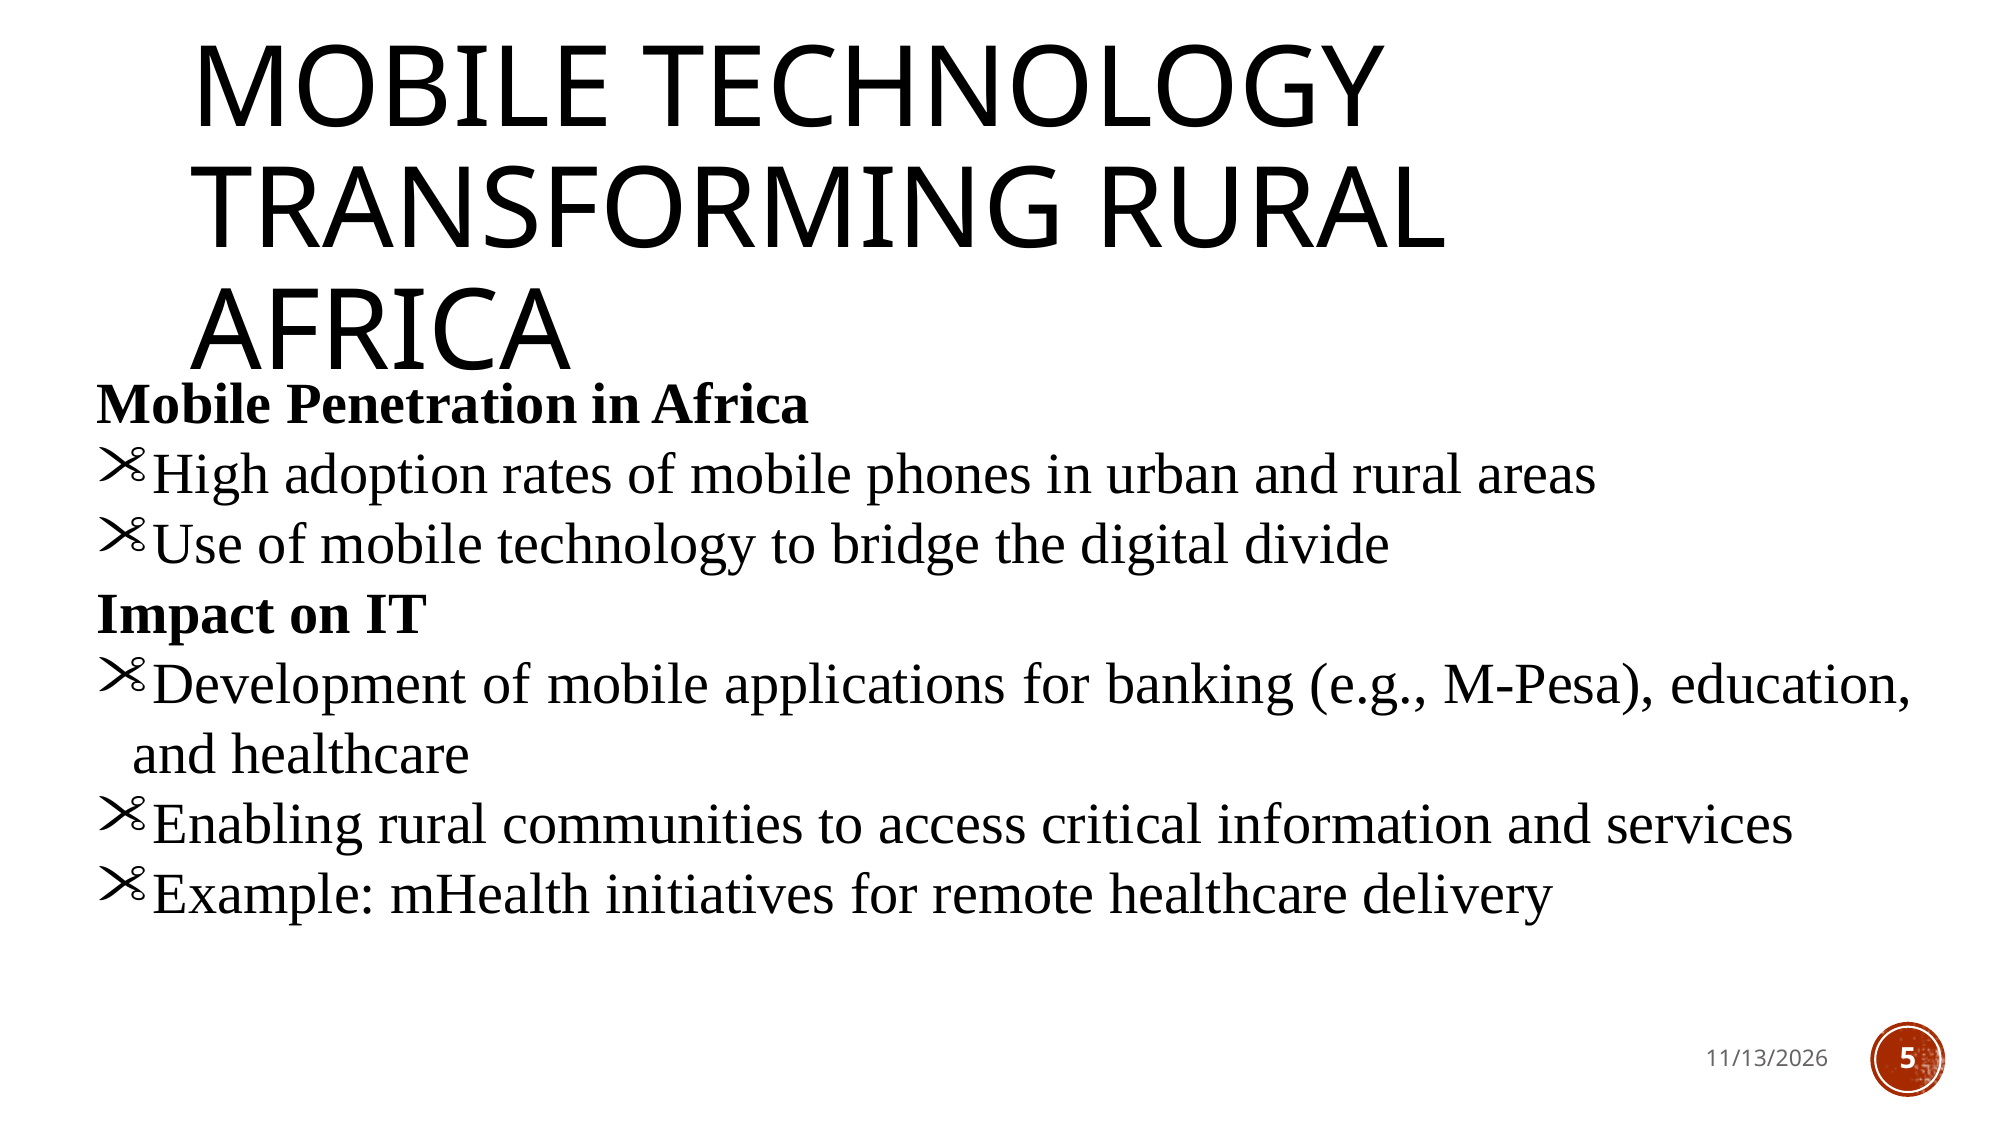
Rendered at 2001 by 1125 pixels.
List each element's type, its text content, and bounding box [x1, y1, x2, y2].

text_box Mobile Penetration in Africa High adoption rates of mobile phones in urban and rural areas Use of mobile technology to bridge the digital divide Impact on IT Development of mobile applications for banking (e.g., M-Pesa), education, and healthcare Enabling rural communities to access critical information and services Example: mHealth initiatives for remote healthcare delivery [82, 353, 1929, 1007]
picture [1884, 1089, 1931, 1097]
text_box <number> [1855, 1028, 1961, 1089]
text_box Mobile Technology Transforming Rural Africa [175, 79, 1826, 344]
picture [1887, 1021, 1929, 1028]
text_box 08/07/2024 [1306, 1028, 1844, 1089]
